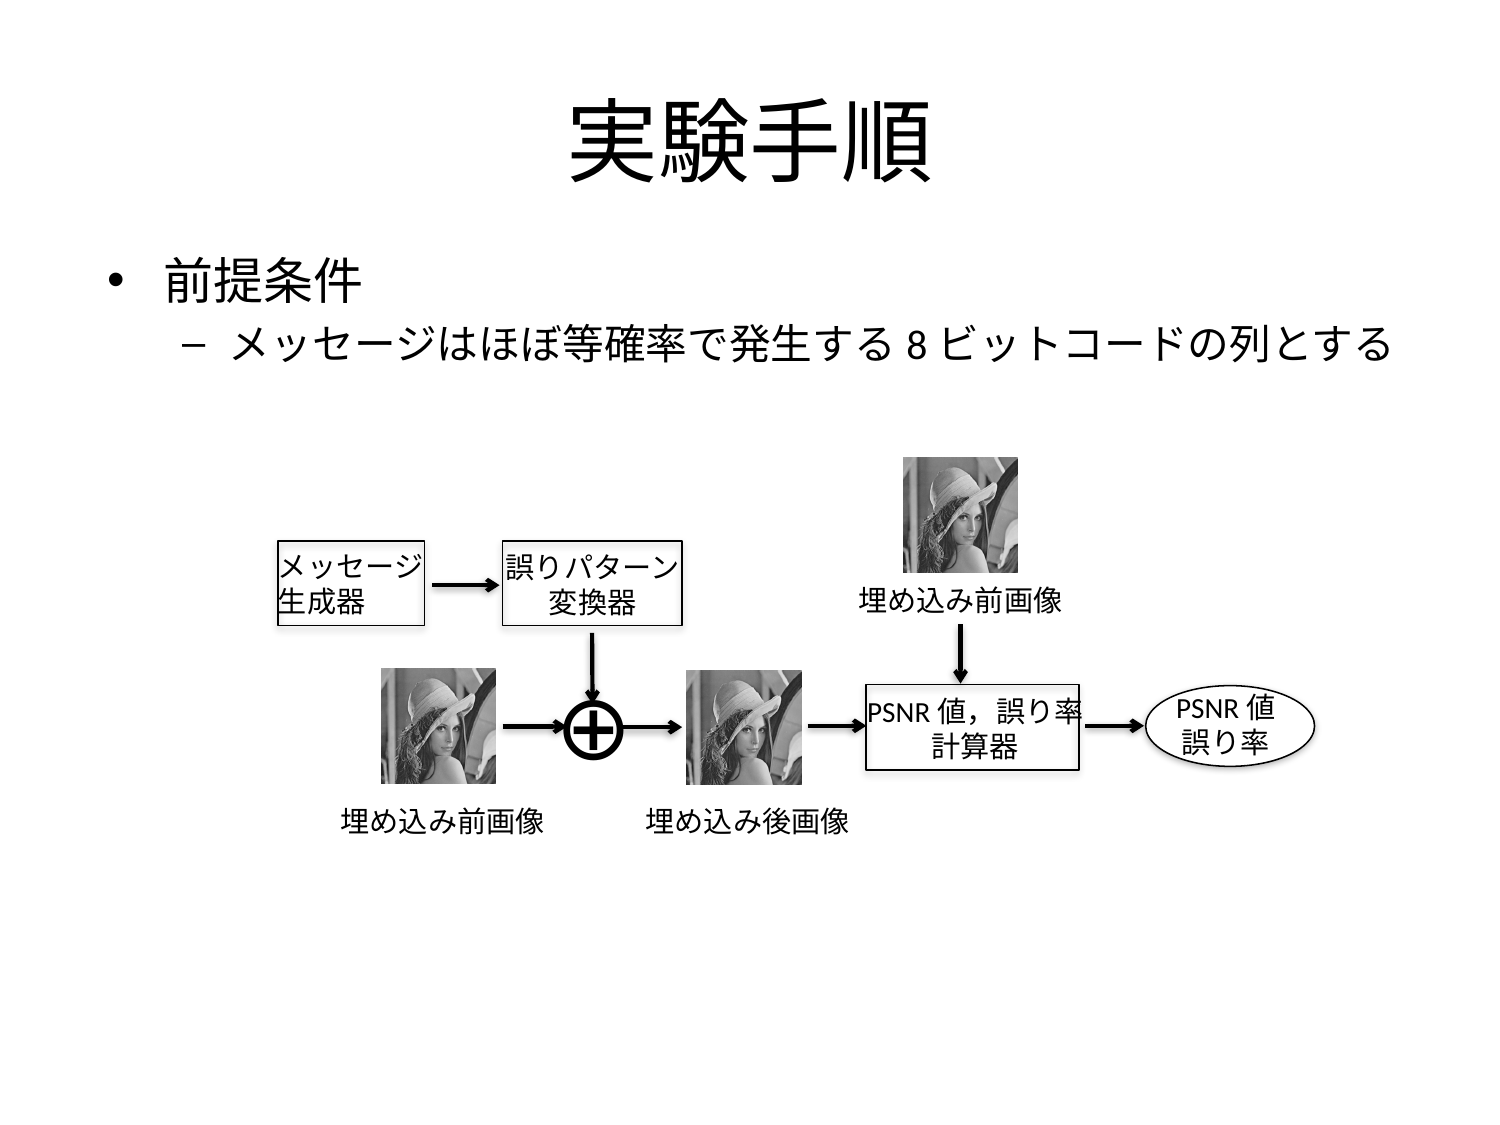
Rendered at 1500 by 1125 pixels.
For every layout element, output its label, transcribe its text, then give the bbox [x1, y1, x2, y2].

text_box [273, 457, 1315, 882]
text_box 実験手順 [74, 45, 1425, 233]
text_box 前提条件 メッセージはほぼ等確率で発生する8ビットコードの列とする [92, 241, 1443, 400]
